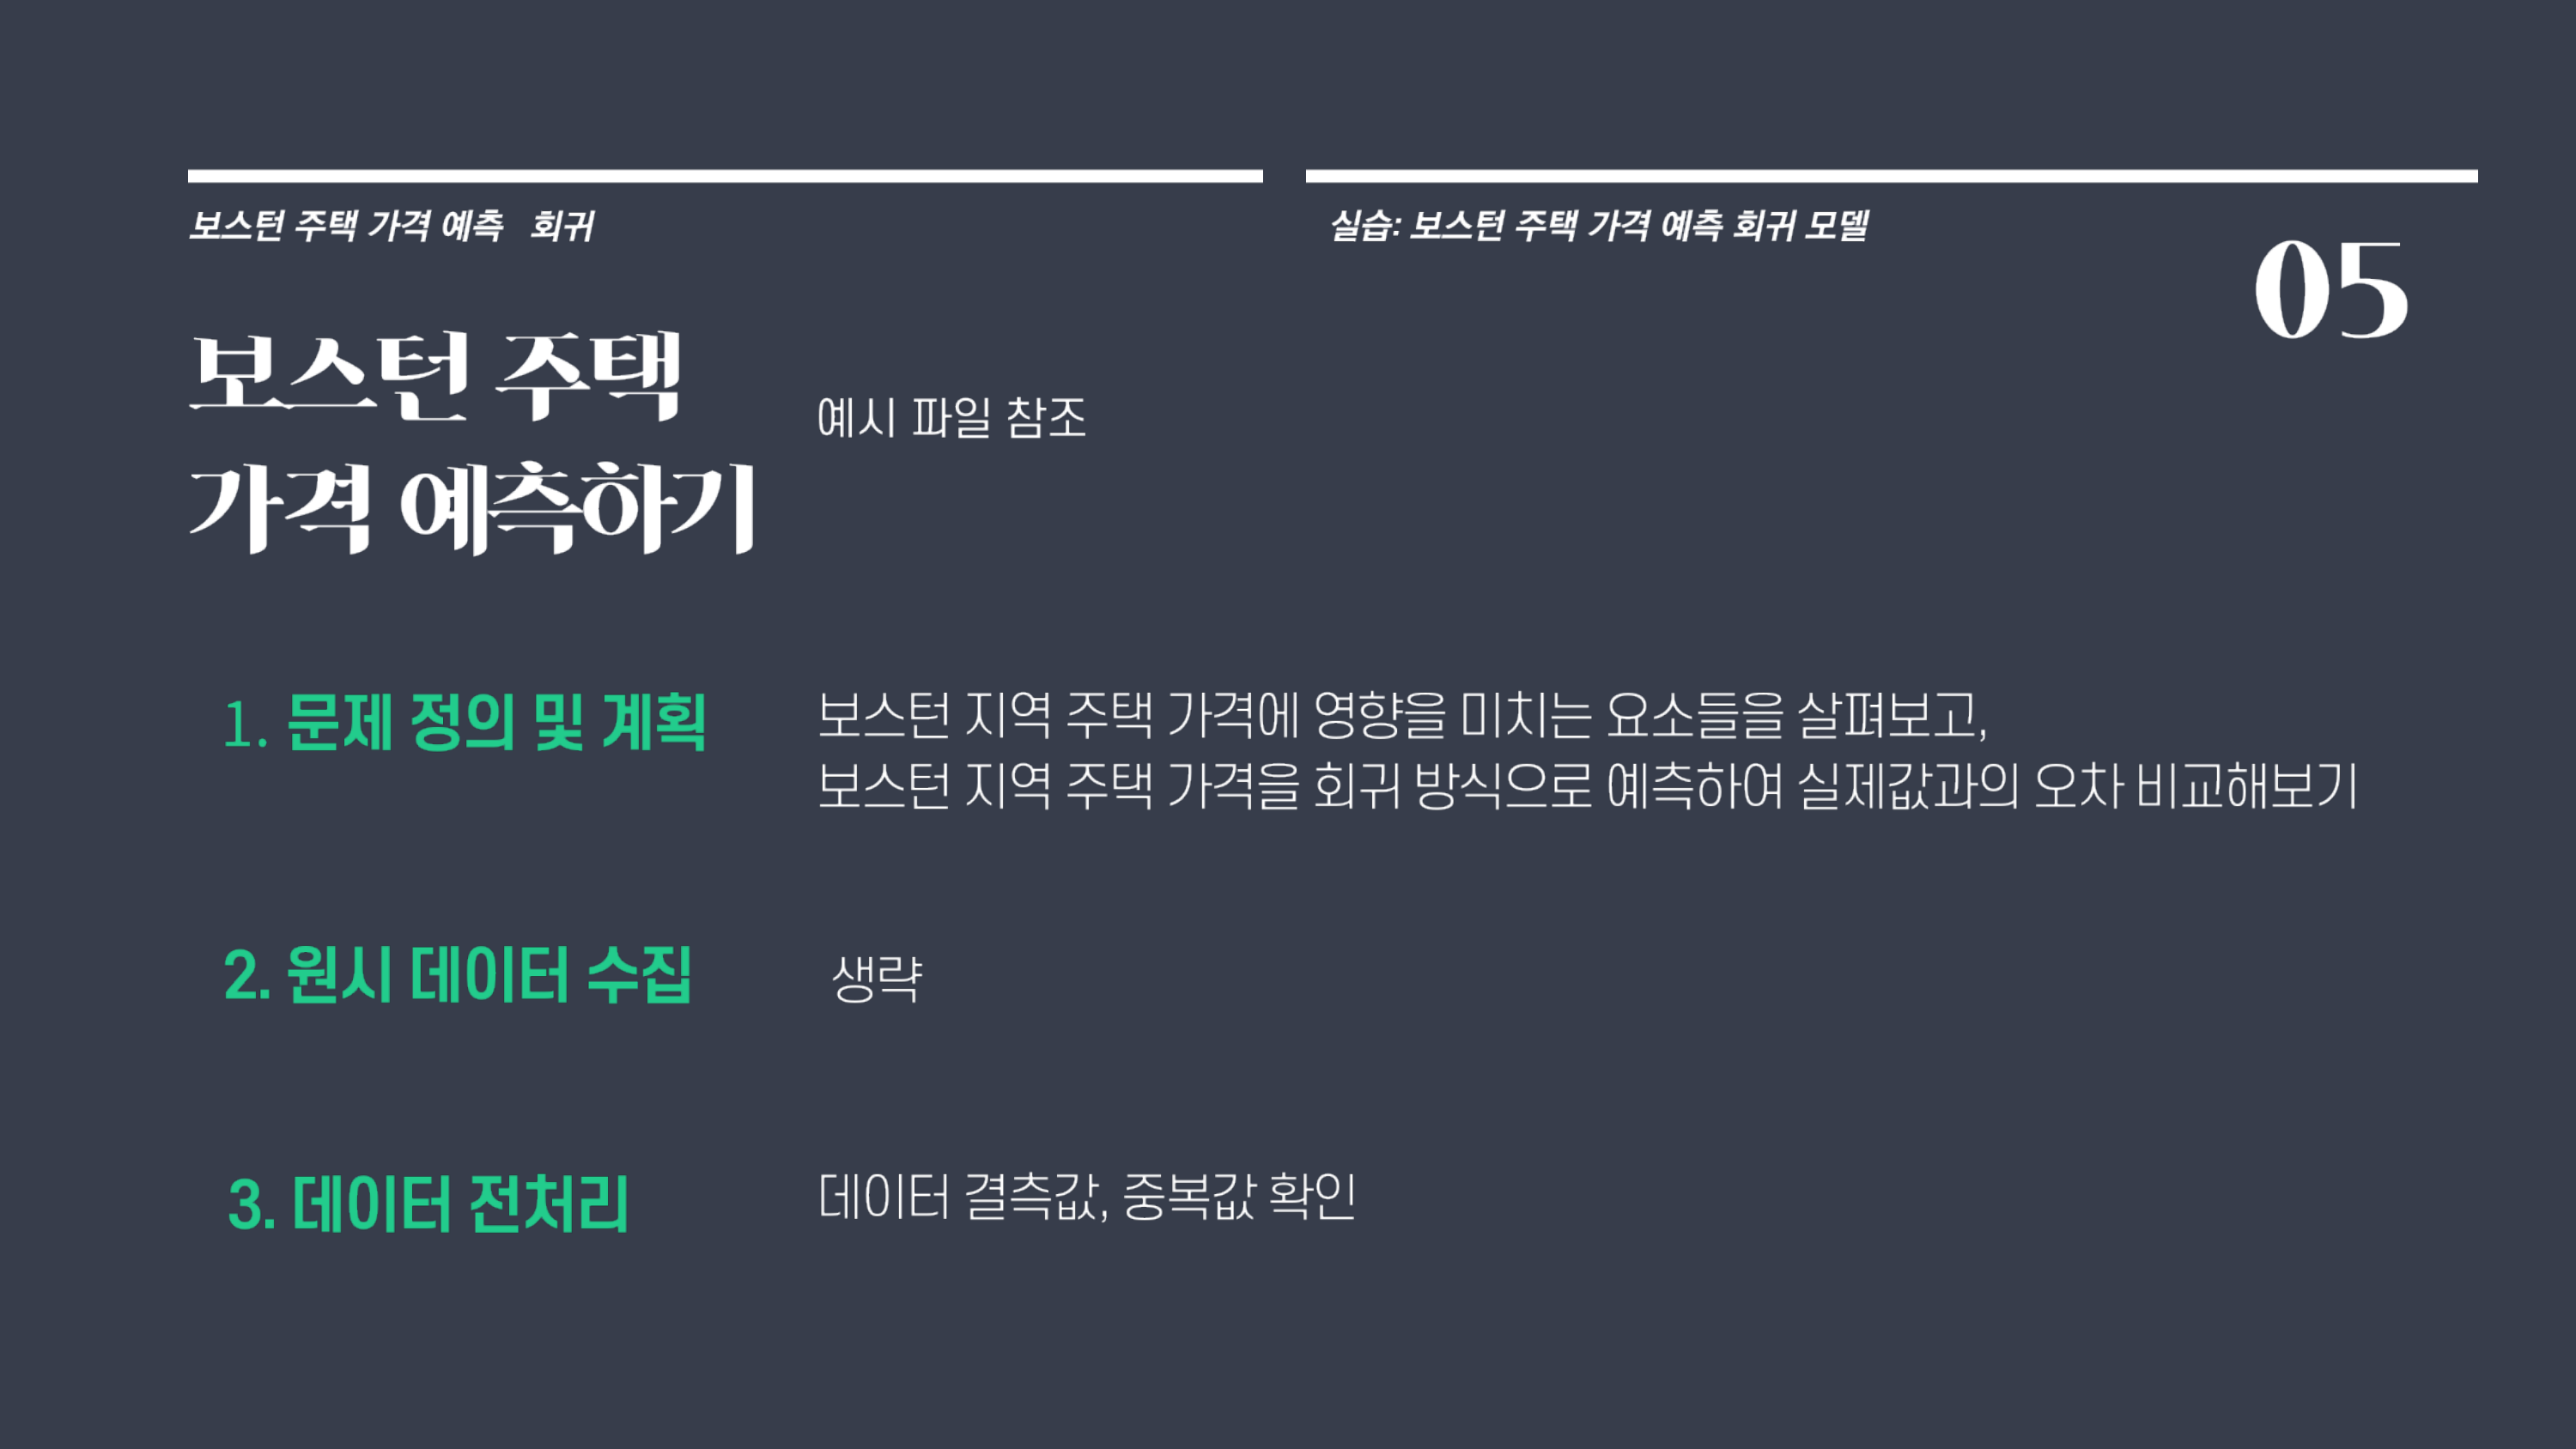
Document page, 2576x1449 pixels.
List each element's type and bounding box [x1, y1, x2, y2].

picture [803, 1155, 1377, 1248]
picture [216, 1154, 650, 1263]
picture [201, 671, 727, 781]
picture [1317, 196, 1894, 259]
picture [522, 196, 614, 259]
picture [2231, 182, 2468, 397]
picture [803, 673, 2376, 834]
text_box [1305, 150, 2478, 203]
picture [183, 196, 518, 270]
picture [209, 925, 714, 1034]
picture [172, 288, 1107, 637]
picture [819, 938, 945, 1028]
text_box [188, 150, 1263, 203]
